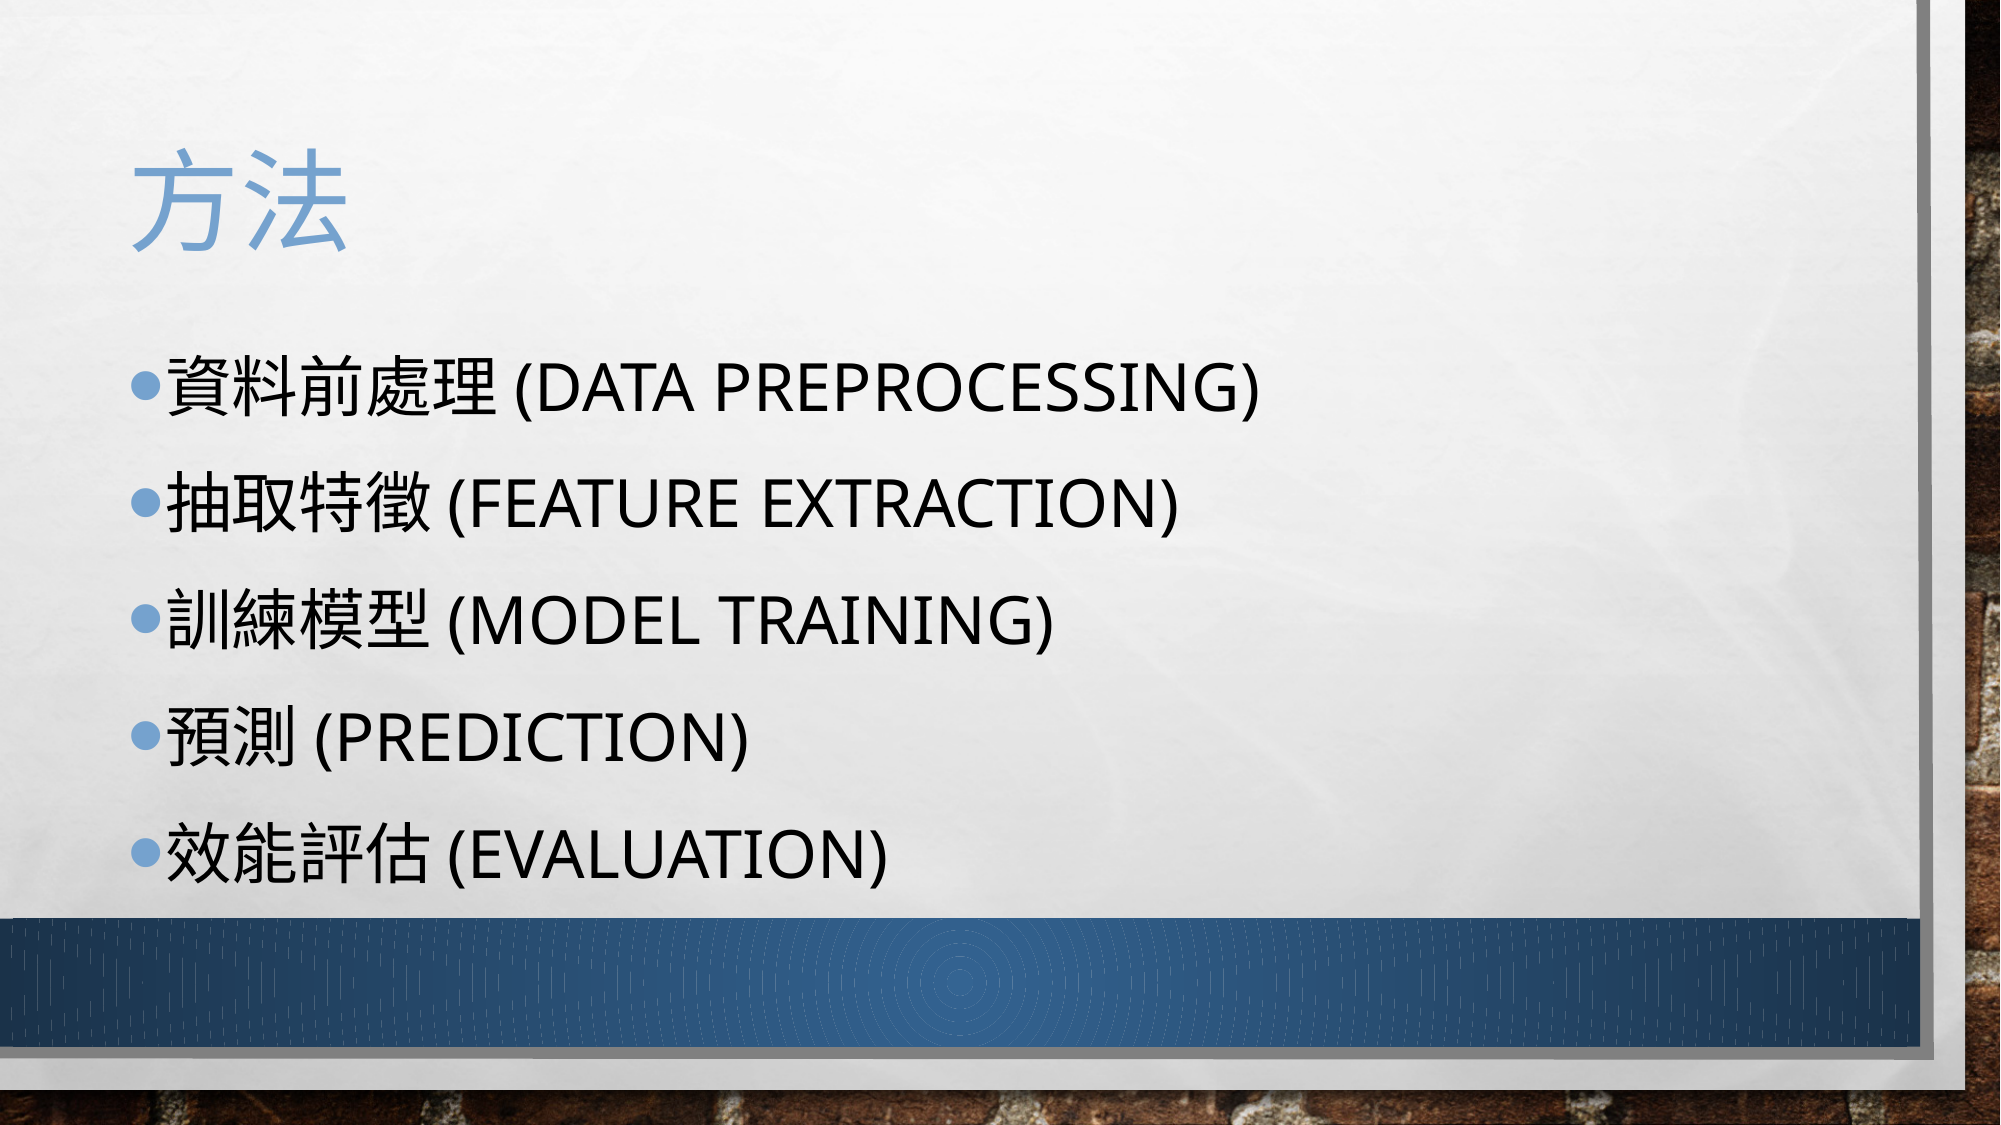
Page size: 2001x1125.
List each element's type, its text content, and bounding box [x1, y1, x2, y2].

list 資料前處理(data preprocessing) 抽取特徵(feature extraction) 訓練模型(model training) 預測(prediction) 效能評估(evaluation) [112, 338, 1818, 882]
title 方法 [112, 112, 1818, 302]
picture [0, 0, 2000, 1125]
